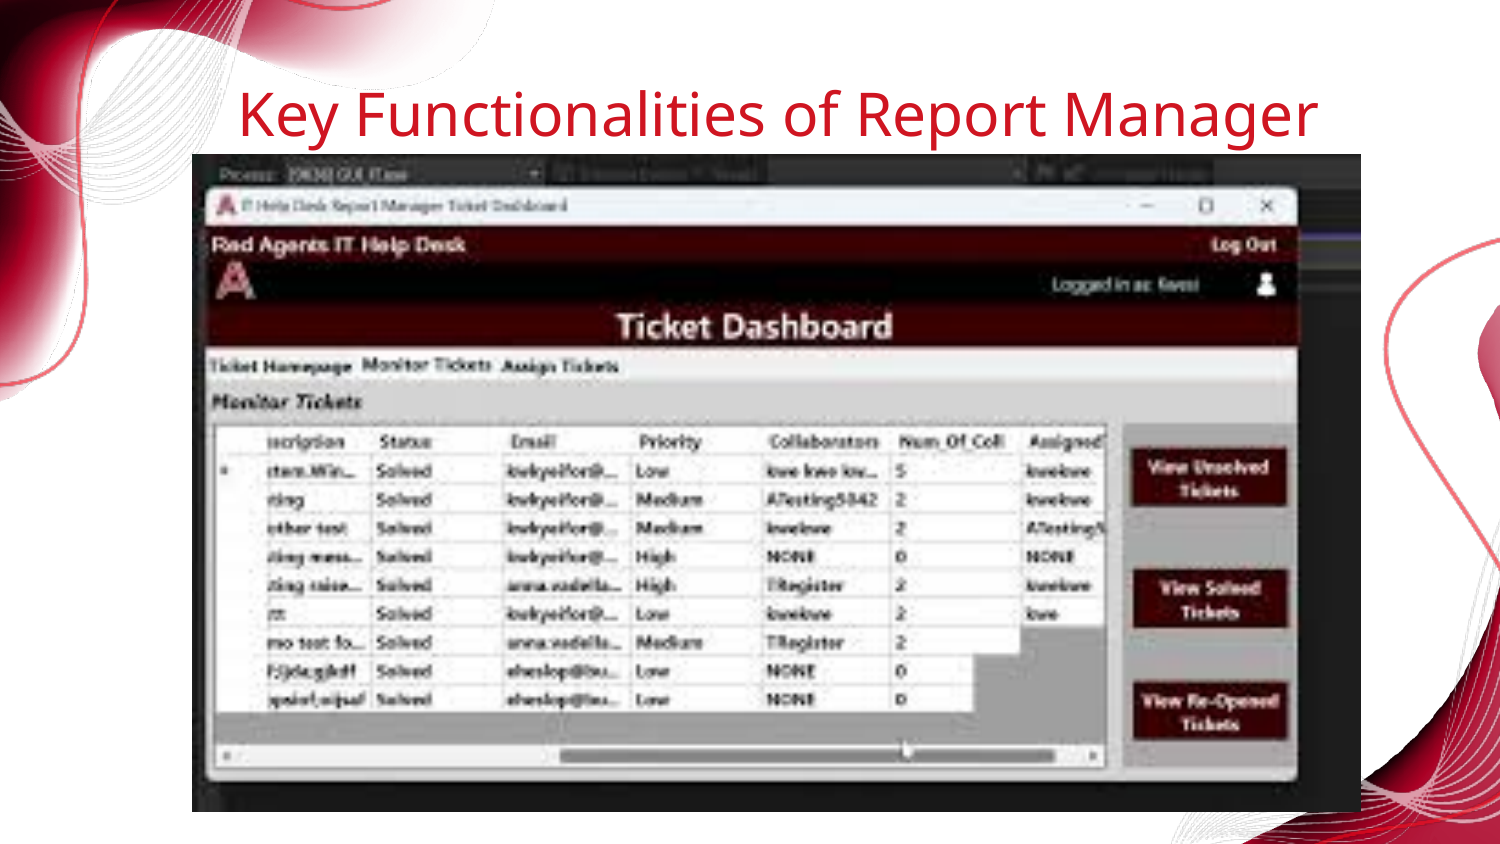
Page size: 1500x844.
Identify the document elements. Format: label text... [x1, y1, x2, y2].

picture [0, 0, 1500, 844]
title Key Functionalities of Report Manager [103, 60, 1455, 155]
